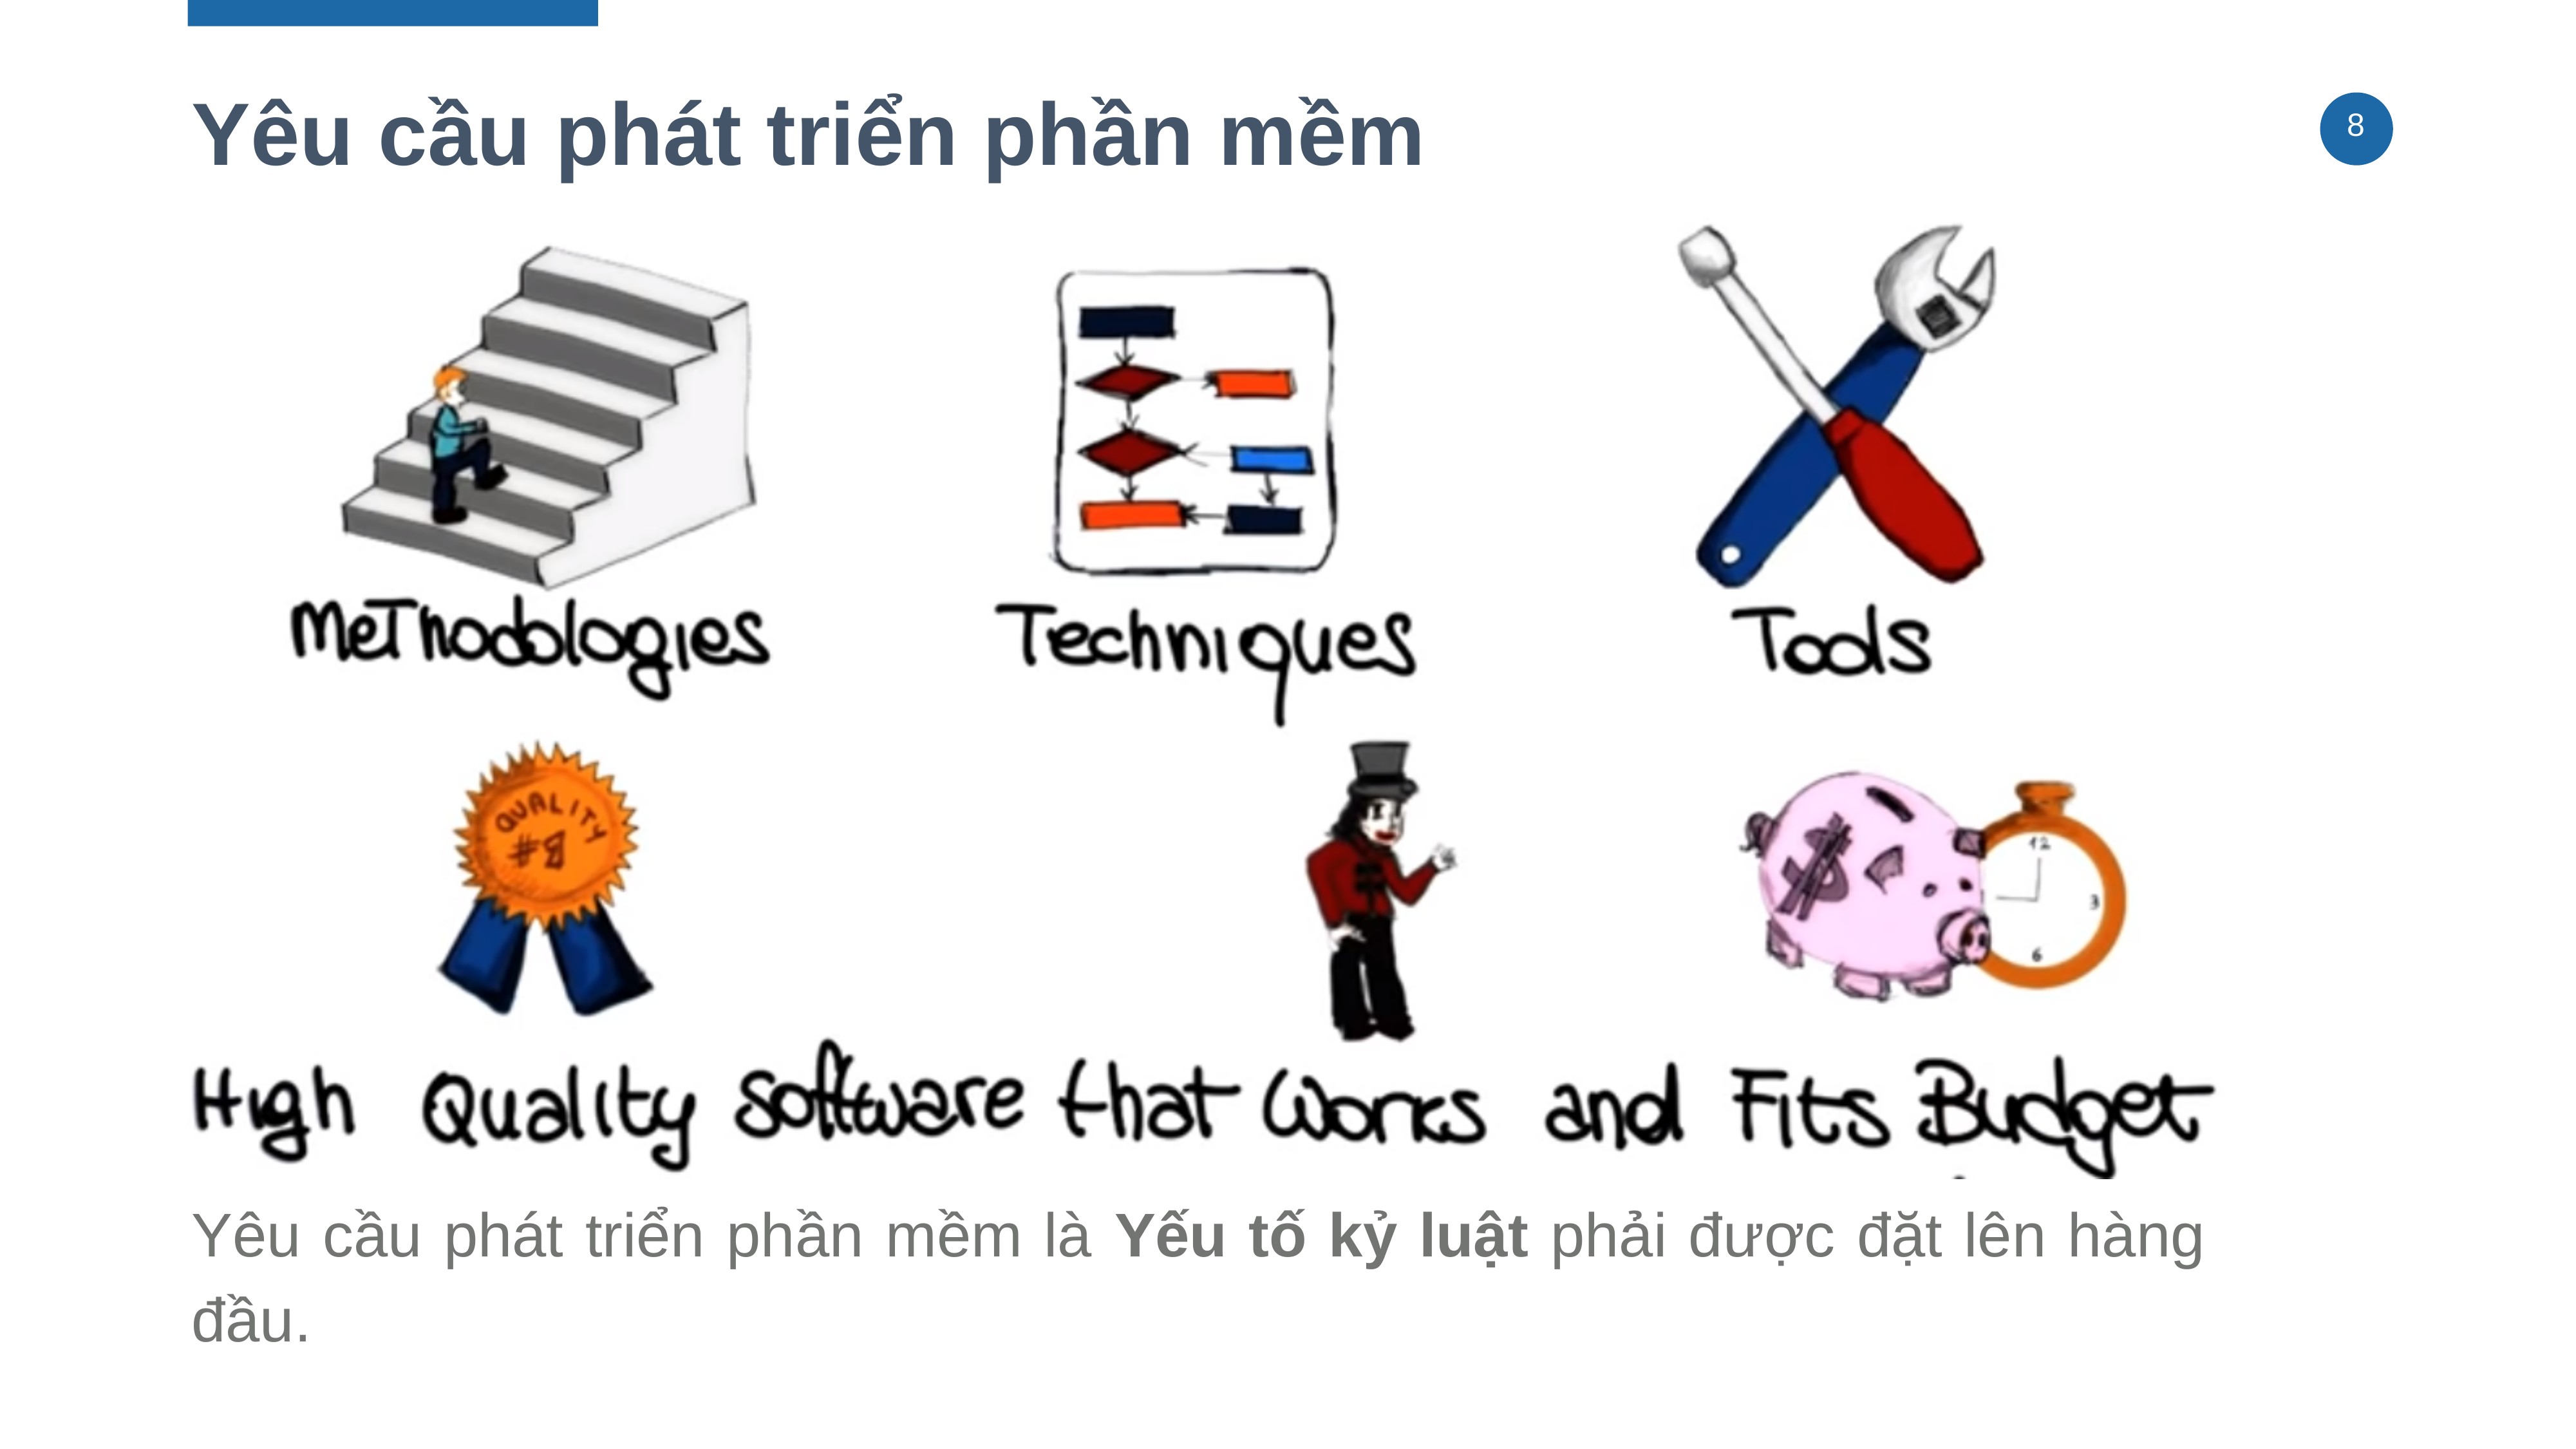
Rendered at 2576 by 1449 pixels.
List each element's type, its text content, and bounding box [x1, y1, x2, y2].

picture [165, 209, 2226, 1179]
text_box Yêu cầu phát triển phần mềm [182, 71, 2394, 191]
text_box Yêu cầu phát triển phần mềm là Yếu tố kỷ luật phải được đặt lên hàng đầu. [182, 1186, 2215, 1355]
